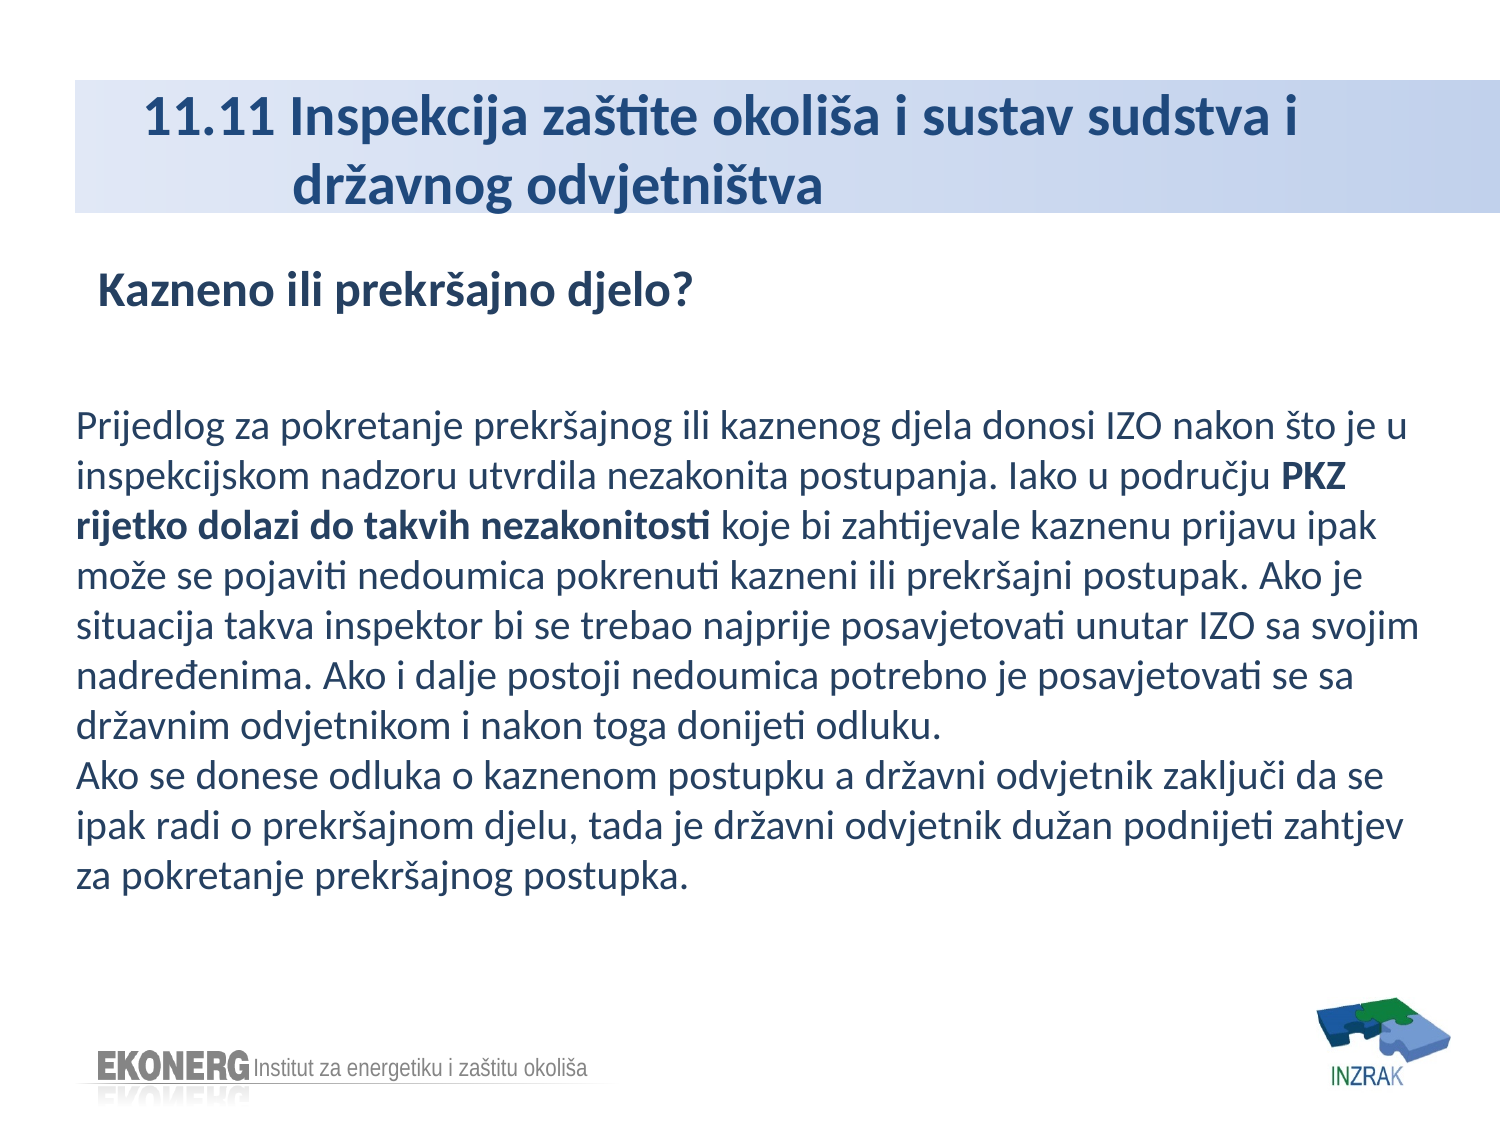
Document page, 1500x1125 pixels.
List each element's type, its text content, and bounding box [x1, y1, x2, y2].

title 11.11 Inspekcija zaštite okoliša i sustav sudstva i državnog odvjetništva [75, 80, 1500, 213]
picture [1315, 996, 1451, 1093]
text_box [61, 1038, 636, 1112]
text_box Kazneno ili prekršajno djelo? [84, 249, 1451, 325]
text_box Prijedlog za pokretanje prekršajnog ili kaznenog djela donosi IZO nakon što je u inspekcijskom nadzoru utvrdila nezakonita postupanja. Iako u području PKZ rijetko dolazi do takvih nezakonitosti koje bi zahtijevale kaznenu prijavu ipak može se pojaviti nedoumica pokrenuti kazneni ili prekršajni postupak. Ako je situacija takva inspektor bi se trebao najprije posavjetovati unutar IZO sa svojim nadređenima. Ako i dalje postoji nedoumica potrebno je posavjetovati se sa državnim odvjetnikom i nakon toga donijeti odluku. Ako se donese odluka o kaznenom postupku a državni odvjetnik zaključi da se ipak radi o prekršajnom djelu, tada je državni odvjetnik dužan podnijeti zahtjev za pokretanje prekršajnog postupka. [61, 390, 1453, 906]
